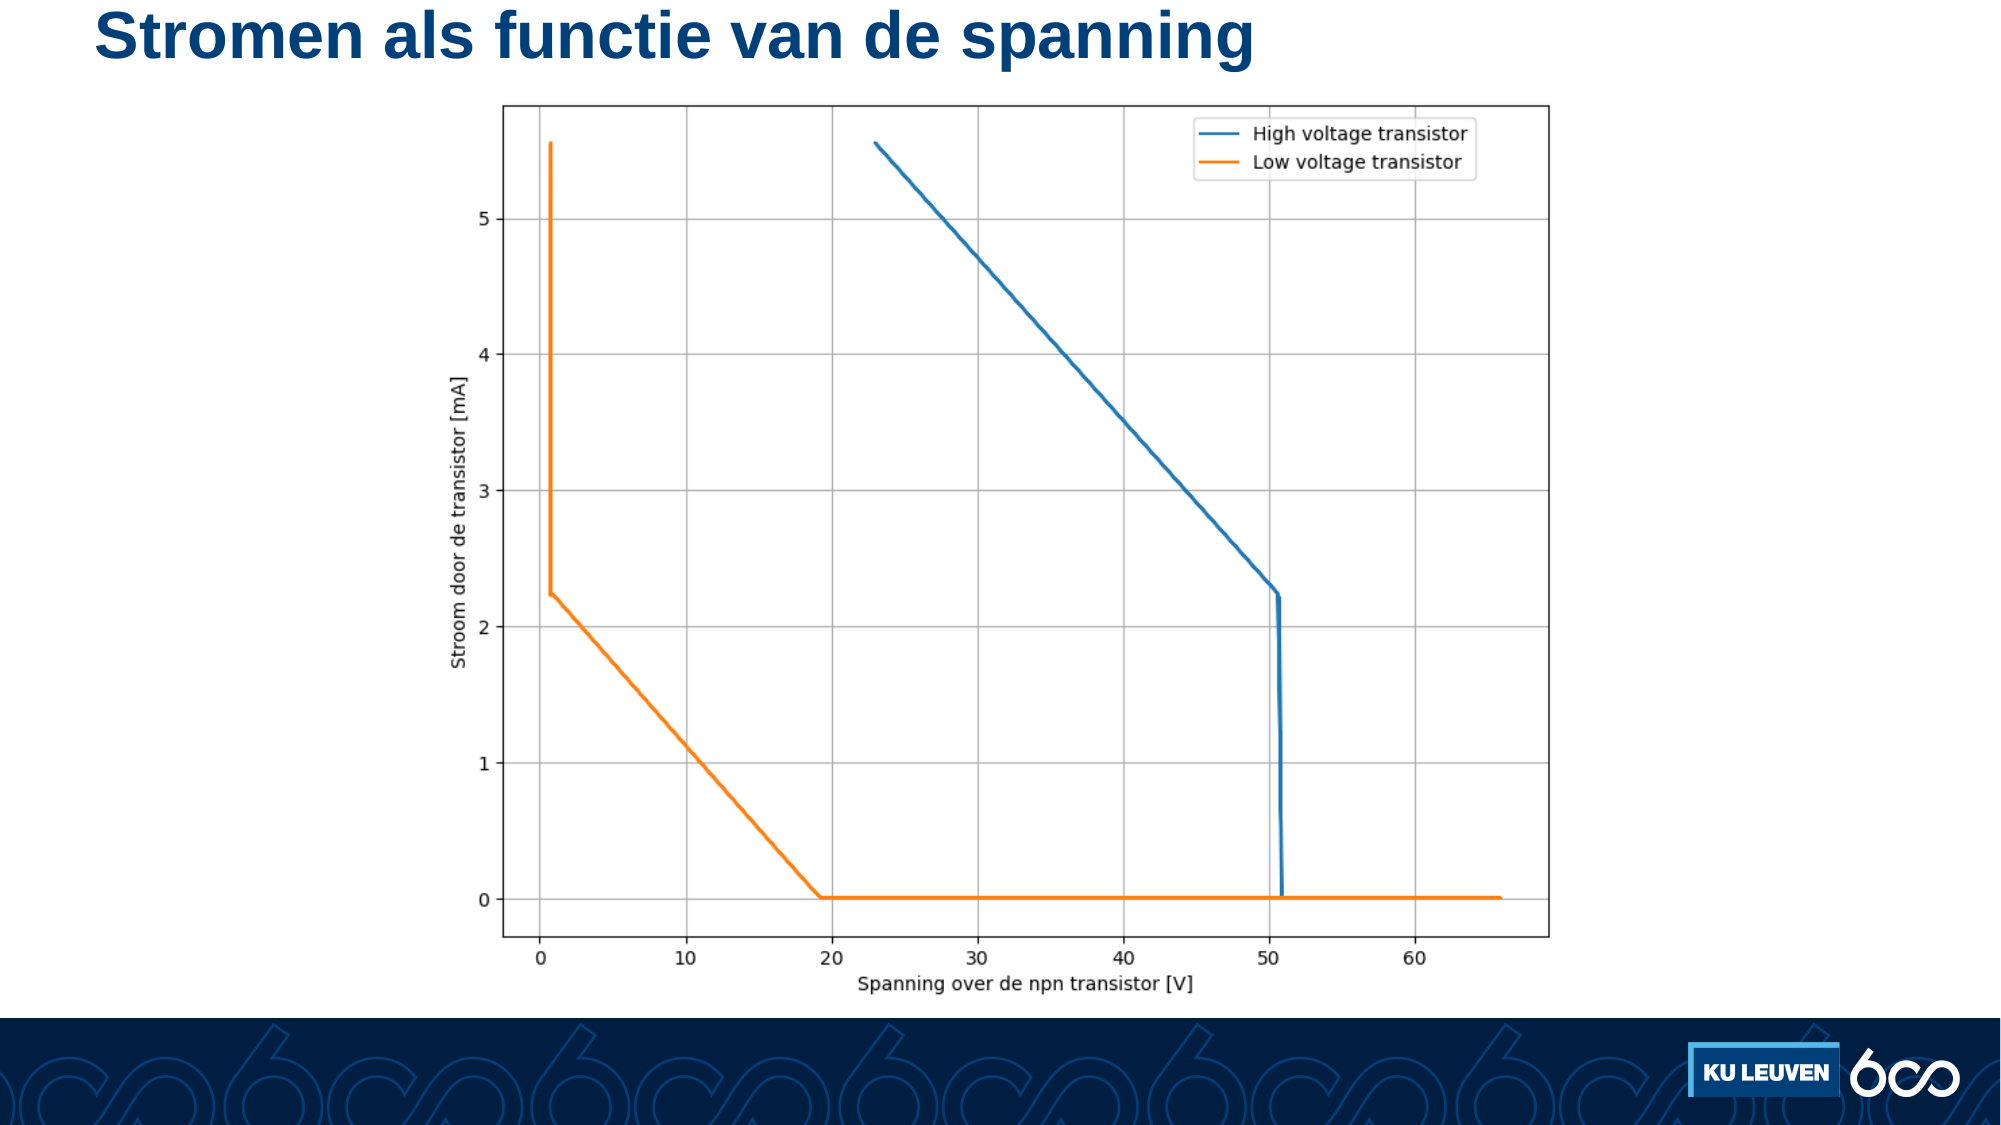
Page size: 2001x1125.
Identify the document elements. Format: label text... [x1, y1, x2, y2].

picture [0, 1018, 2001, 1125]
title Stromen als functie van de spanning [94, 0, 1906, 108]
picture [438, 92, 1562, 1008]
